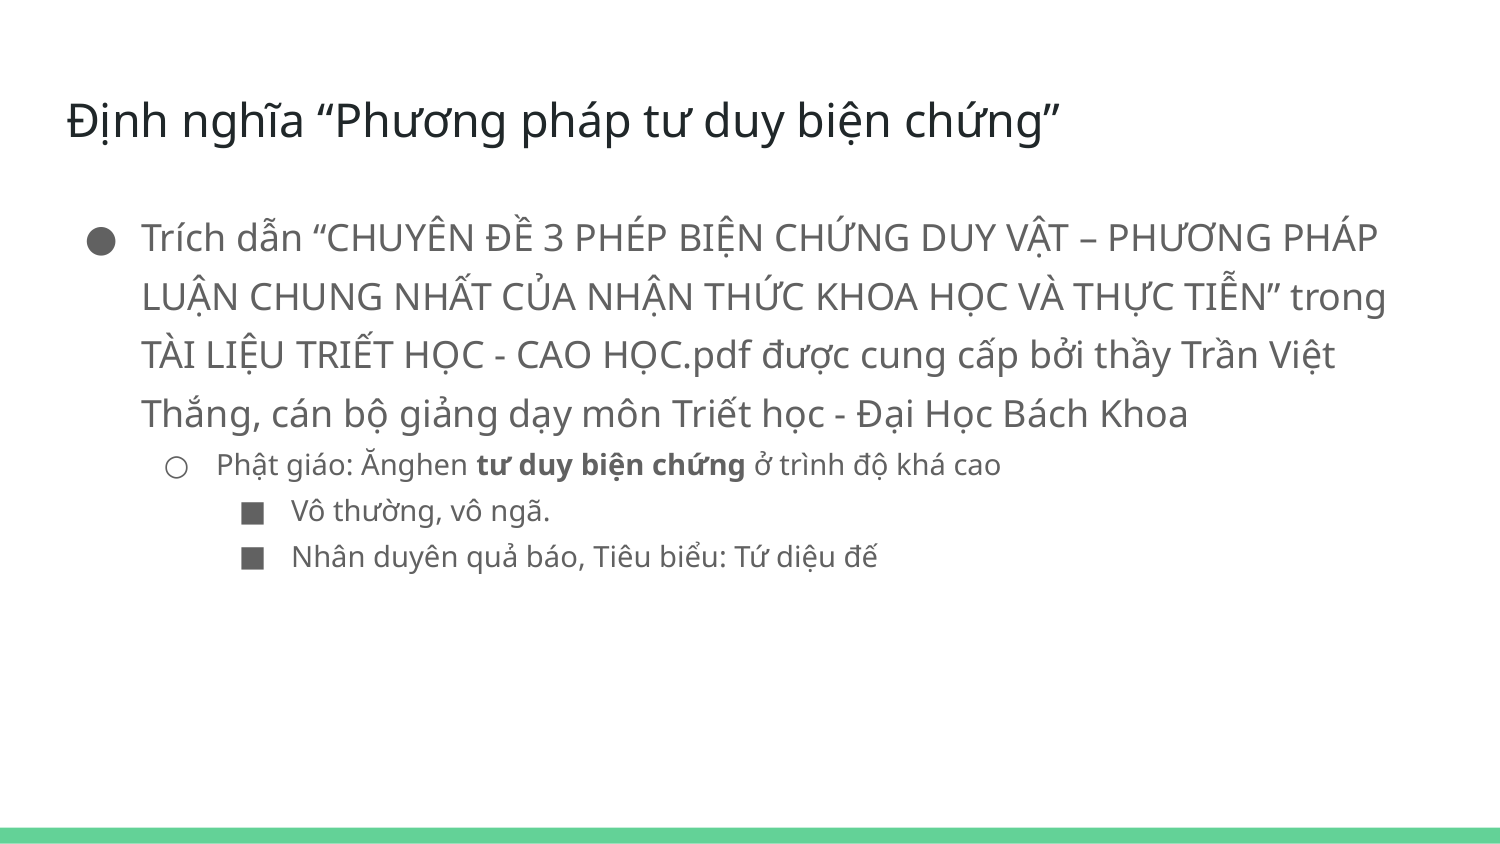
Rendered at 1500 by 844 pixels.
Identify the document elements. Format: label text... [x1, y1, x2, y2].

list Trích dẫn “CHUYÊN ĐỀ 3 PHÉP BIỆN CHỨNG DUY VẬT – PHƯƠNG PHÁP LUẬN CHUNG NHẤT CỦA NHẬN THỨC KHOA HỌC VÀ THỰC TIỄN” trong TÀI LIỆU TRIẾT HỌC - CAO HỌC.pdf được cung cấp bởi thầy Trần Việt Thắng, cán bộ giảng dạy môn Triết học - Đại Học Bách Khoa Phật giáo: Ănghen tư duy biện chứng ở trình độ khá cao Vô thường, vô ngã. Nhân duyên quả báo, Tiêu biểu: Tứ diệu đế [51, 189, 1449, 750]
title Định nghĩa “Phương pháp tư duy biện chứng” [51, 72, 1449, 167]
